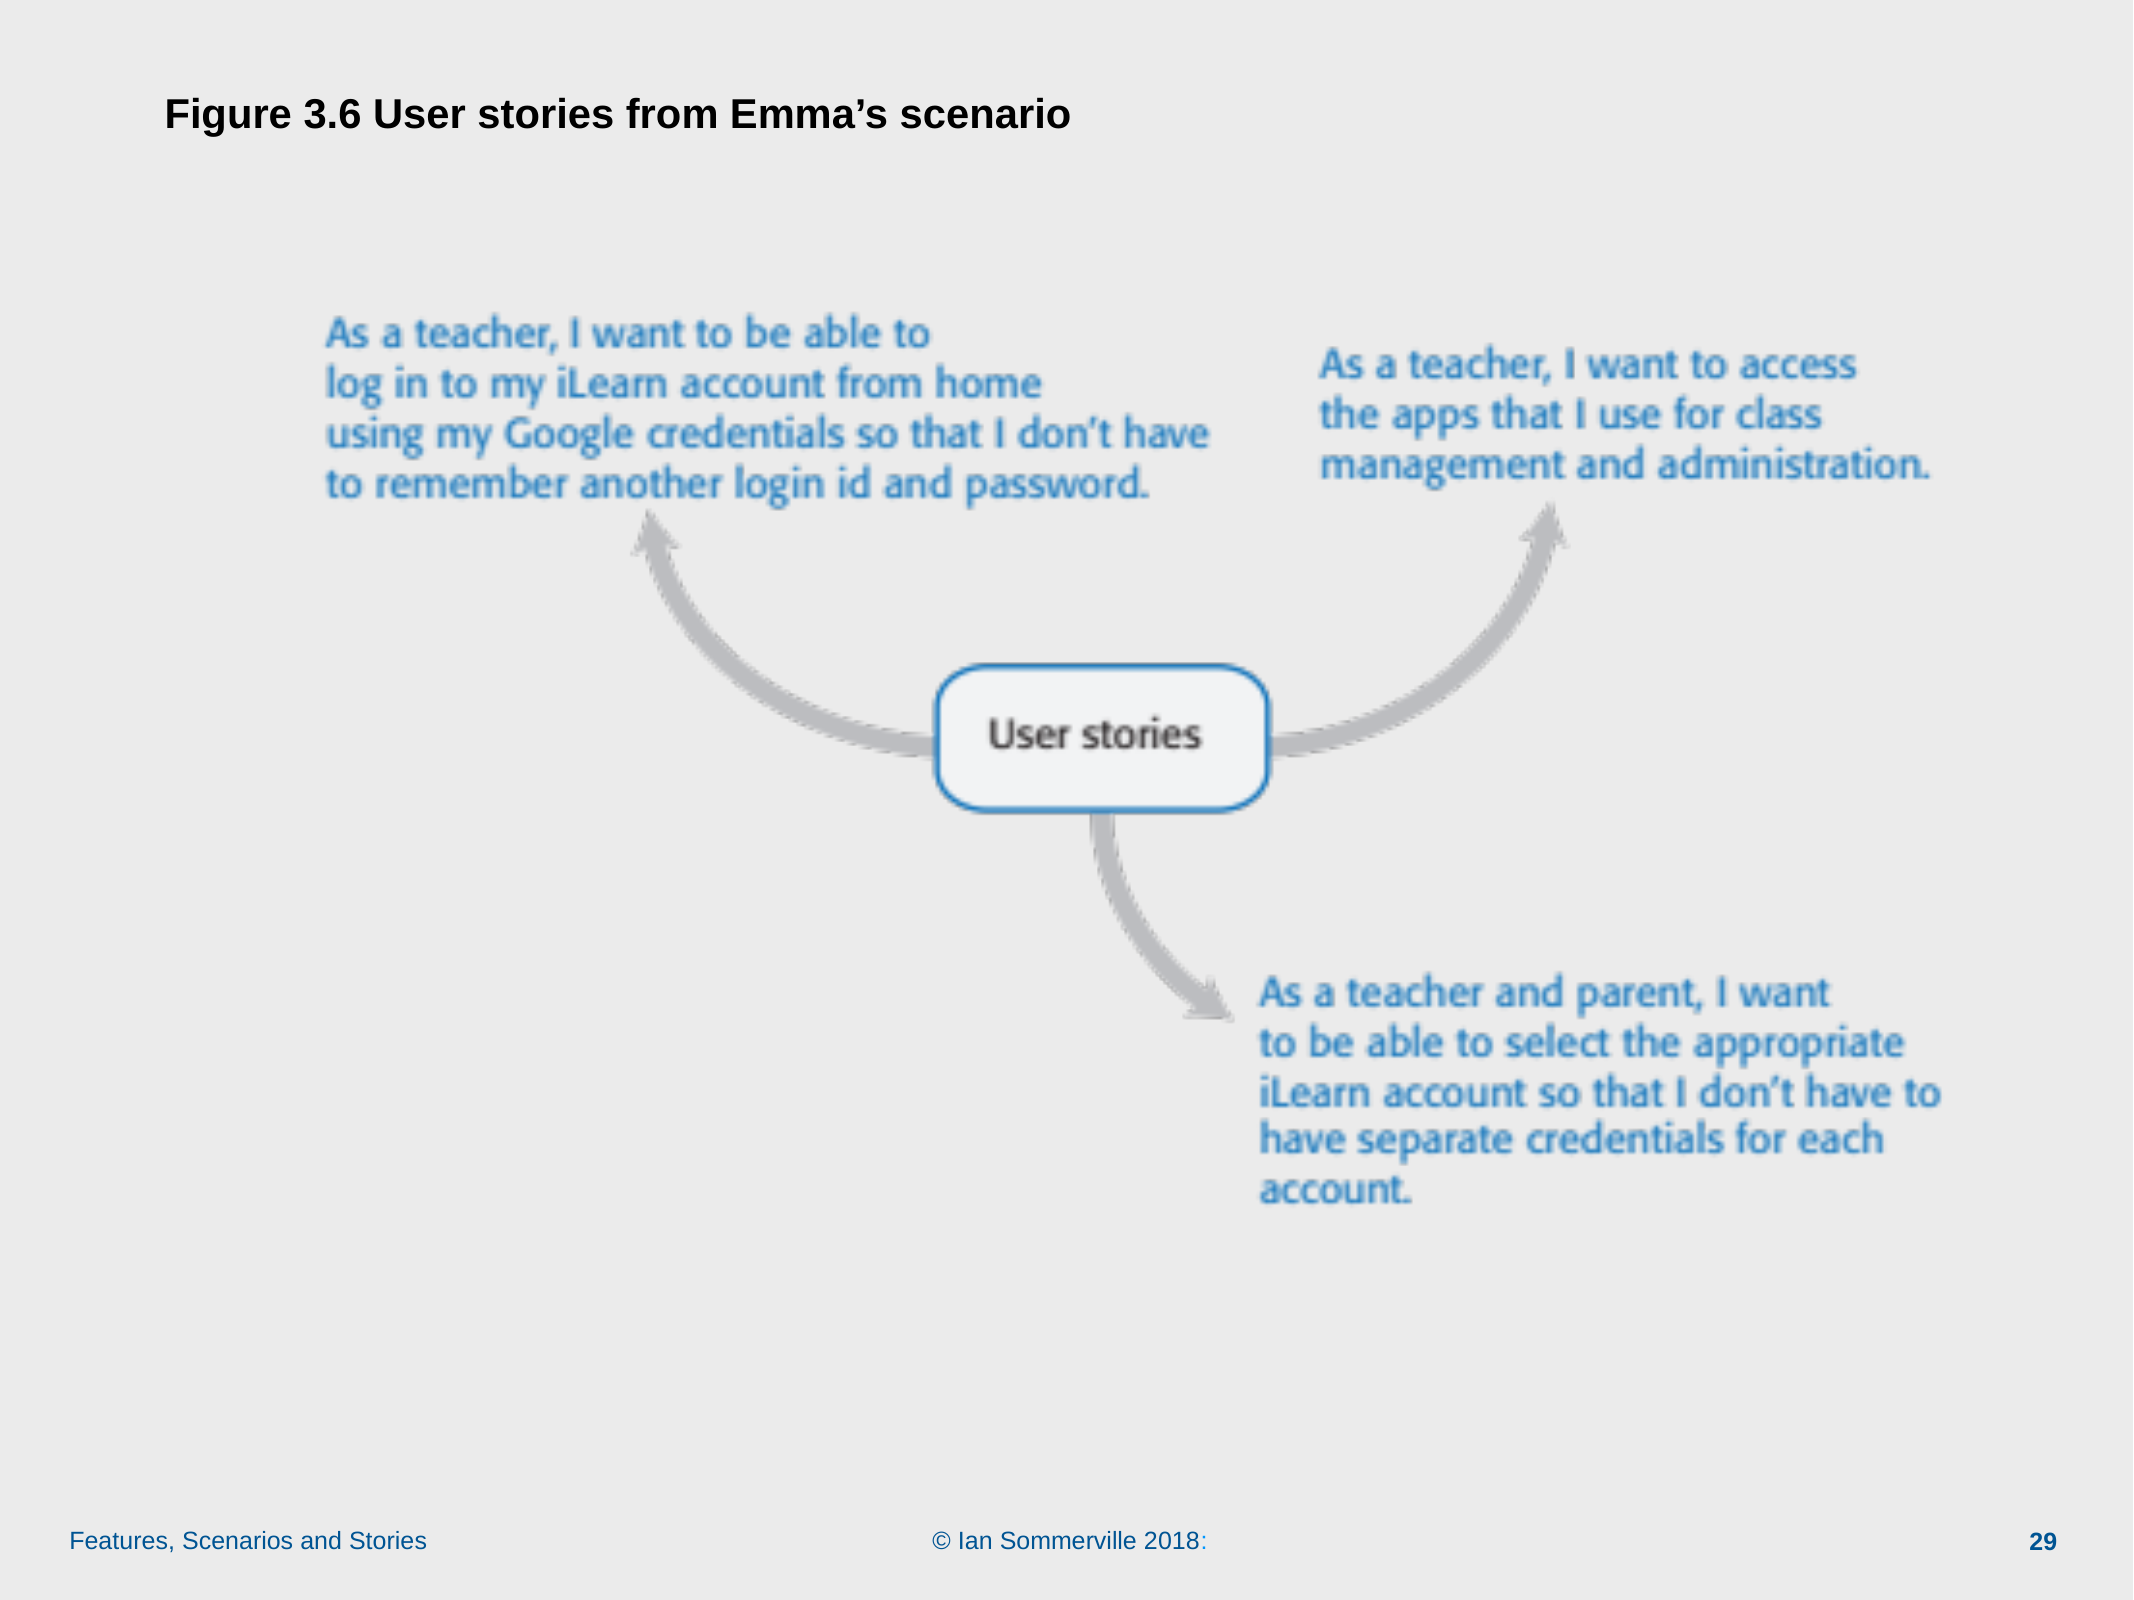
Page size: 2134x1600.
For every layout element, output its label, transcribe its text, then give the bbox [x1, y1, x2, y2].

slide_number 29 [2018, 1516, 2067, 1563]
title Figure 3.6 User stories from Emma’s scenario [155, 55, 1978, 169]
picture [92, 240, 2127, 1361]
